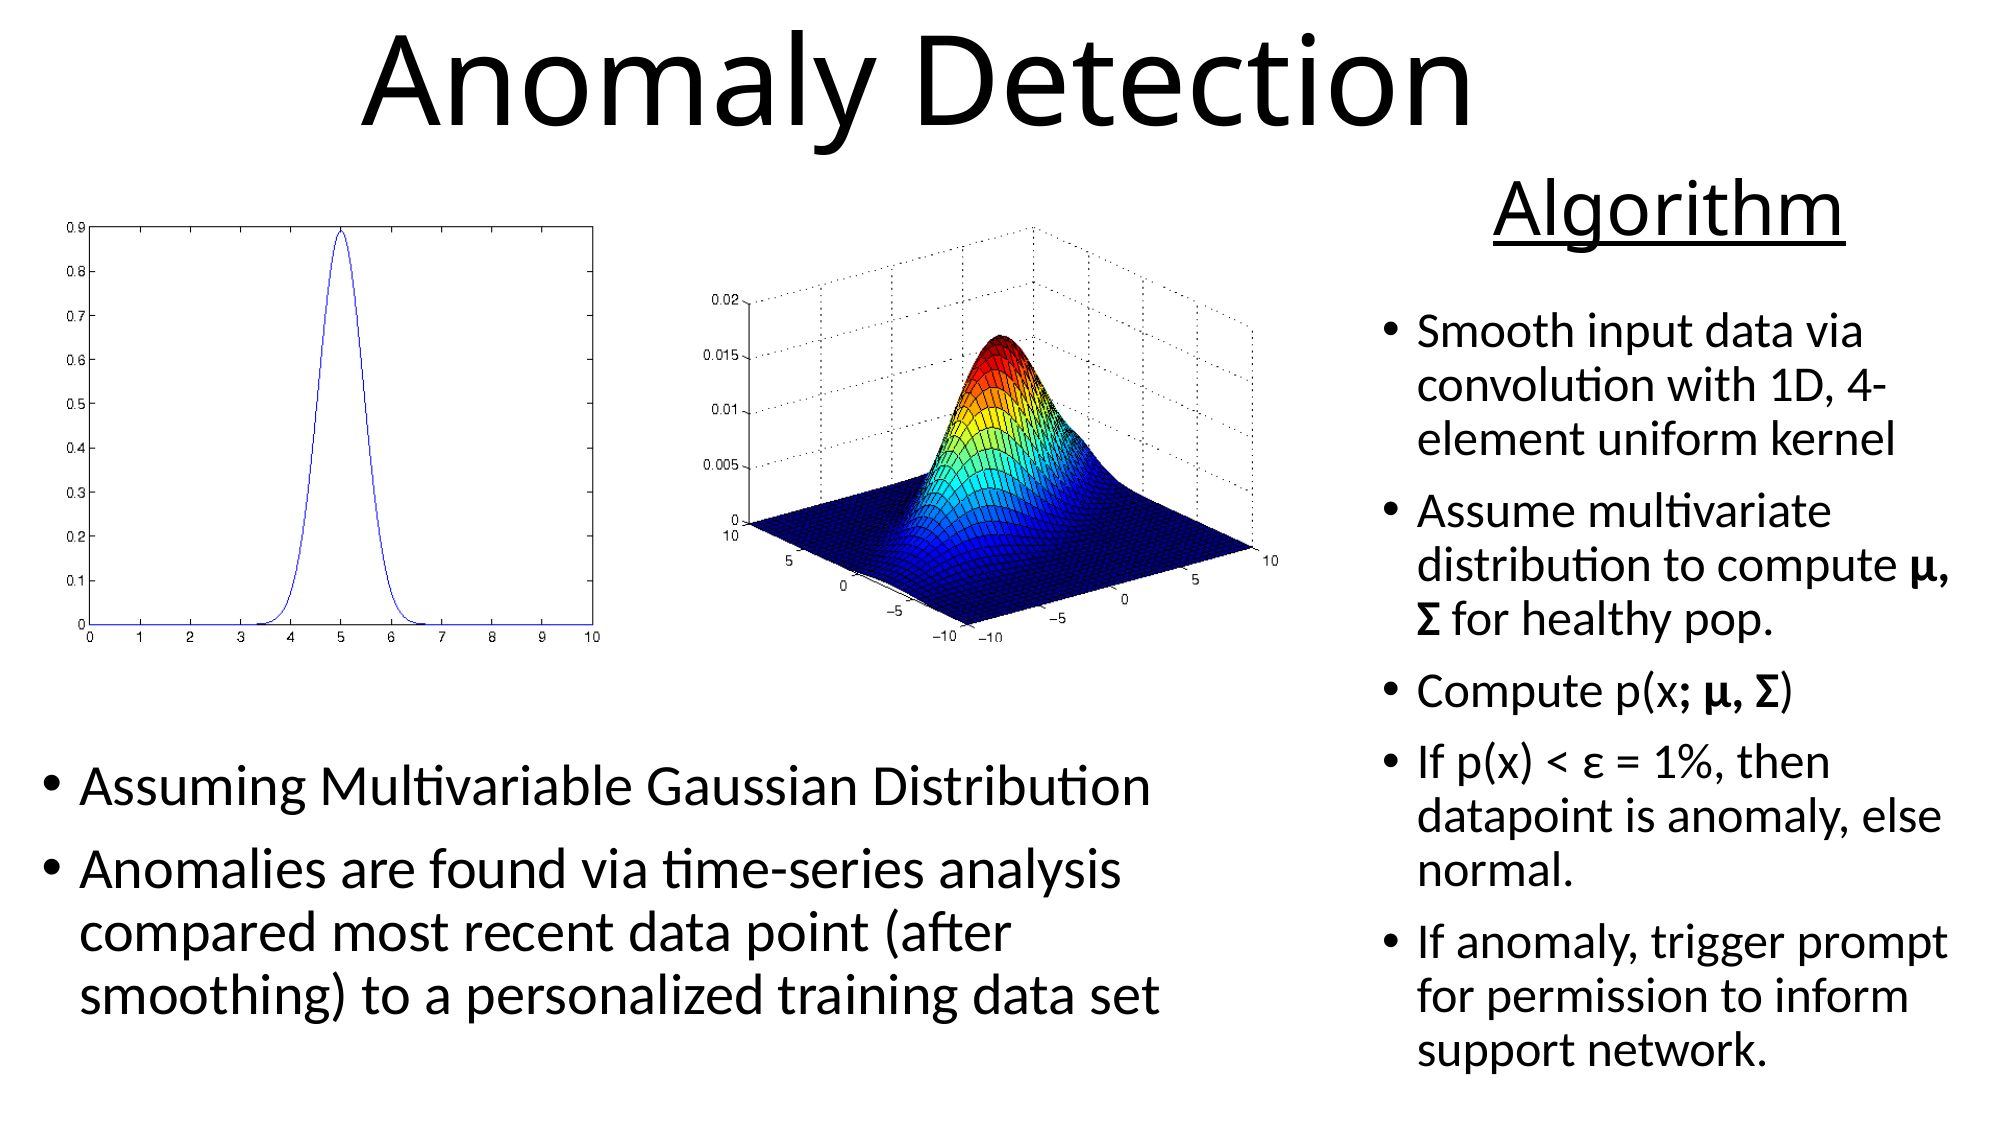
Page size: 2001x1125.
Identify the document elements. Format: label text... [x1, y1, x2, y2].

text_box Anomaly Detection [169, 0, 1670, 281]
list Assuming Multivariable Gaussian Distribution Anomalies are found via time-series analysis compared most recent data point (after smoothing) to a personalized training data set [26, 747, 1240, 1057]
text_box Smooth input data via convolution with 1D, 4-element uniform kernel Assume multivariate distribution to compute μ, Σ for healthy pop. Compute p(x; μ, Σ) If p(x) < ε = 1%, then datapoint is anomaly, else normal. If anomaly, trigger prompt for permission to inform support network. [1367, 296, 2000, 1090]
text_box Algorithm [1478, 153, 1861, 258]
picture [66, 222, 1279, 642]
